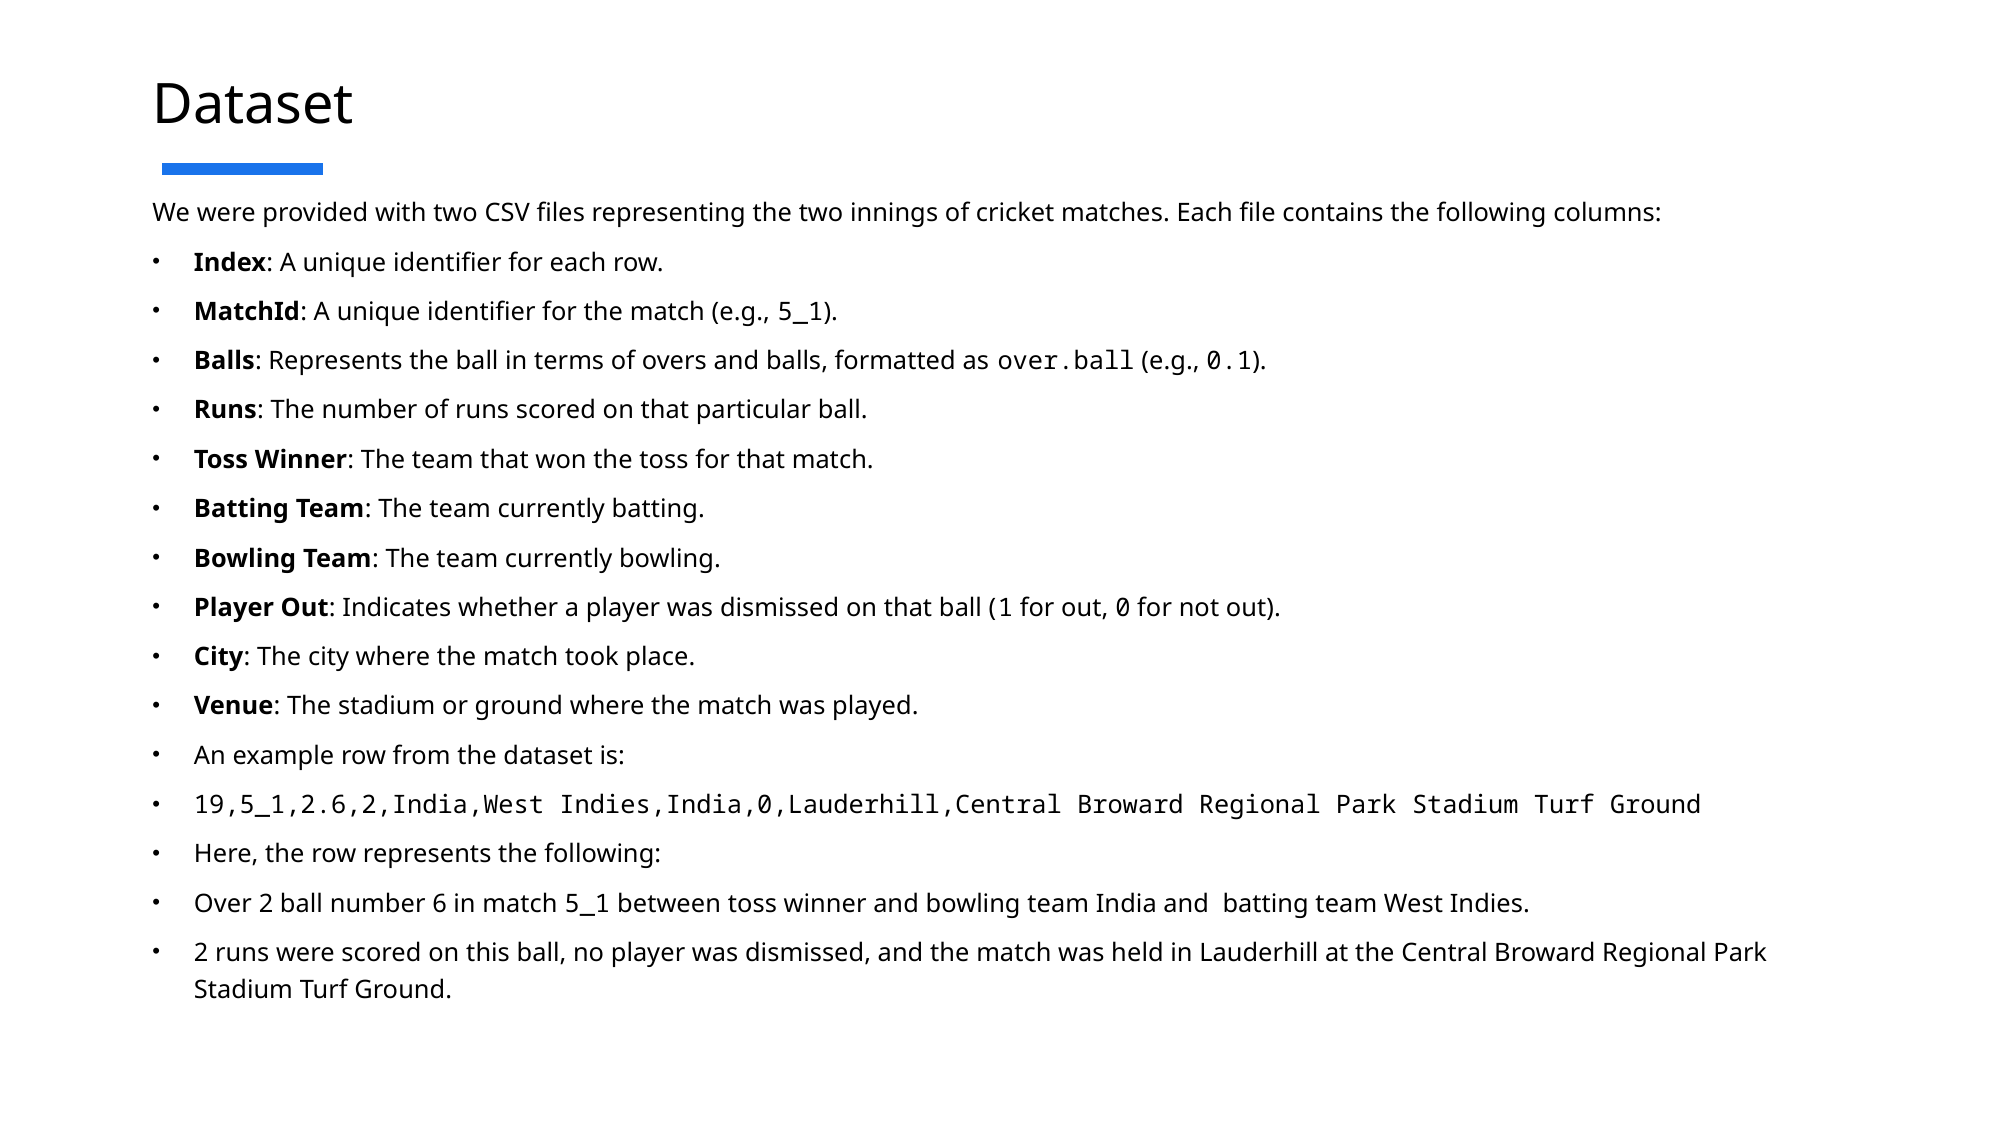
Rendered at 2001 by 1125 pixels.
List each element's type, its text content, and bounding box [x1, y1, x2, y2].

list We were provided with two CSV files representing the two innings of cricket matches. Each file contains the following columns: Index: A unique identifier for each row. MatchId: A unique identifier for the match (e.g., 5_1). Balls: Represents the ball in terms of overs and balls, formatted as over.ball (e.g., 0.1). Runs: The number of runs scored on that particular ball. Toss Winner: The team that won the toss for that match. Batting Team: The team currently batting. Bowling Team: The team currently bowling. Player Out: Indicates whether a player was dismissed on that ball (1 for out, 0 for not out). City: The city where the match took place. Venue: The stadium or ground where the match was played. An example row from the dataset is: 19,5_1,2.6,2,India,West Indies,India,0,Lauderhill,Central Broward Regional Park Stadium Turf Ground Here, the row represents the following: Over 2 ball number 6 in match 5_1 between toss winner and bowling team India and batting team West Indies. 2 runs were scored on this ball, no player was dismissed, and the match was held in Lauderhill at the Central Broward Regional Park Stadium Turf Ground. [137, 146, 1863, 1014]
title Dataset [137, 59, 1863, 143]
